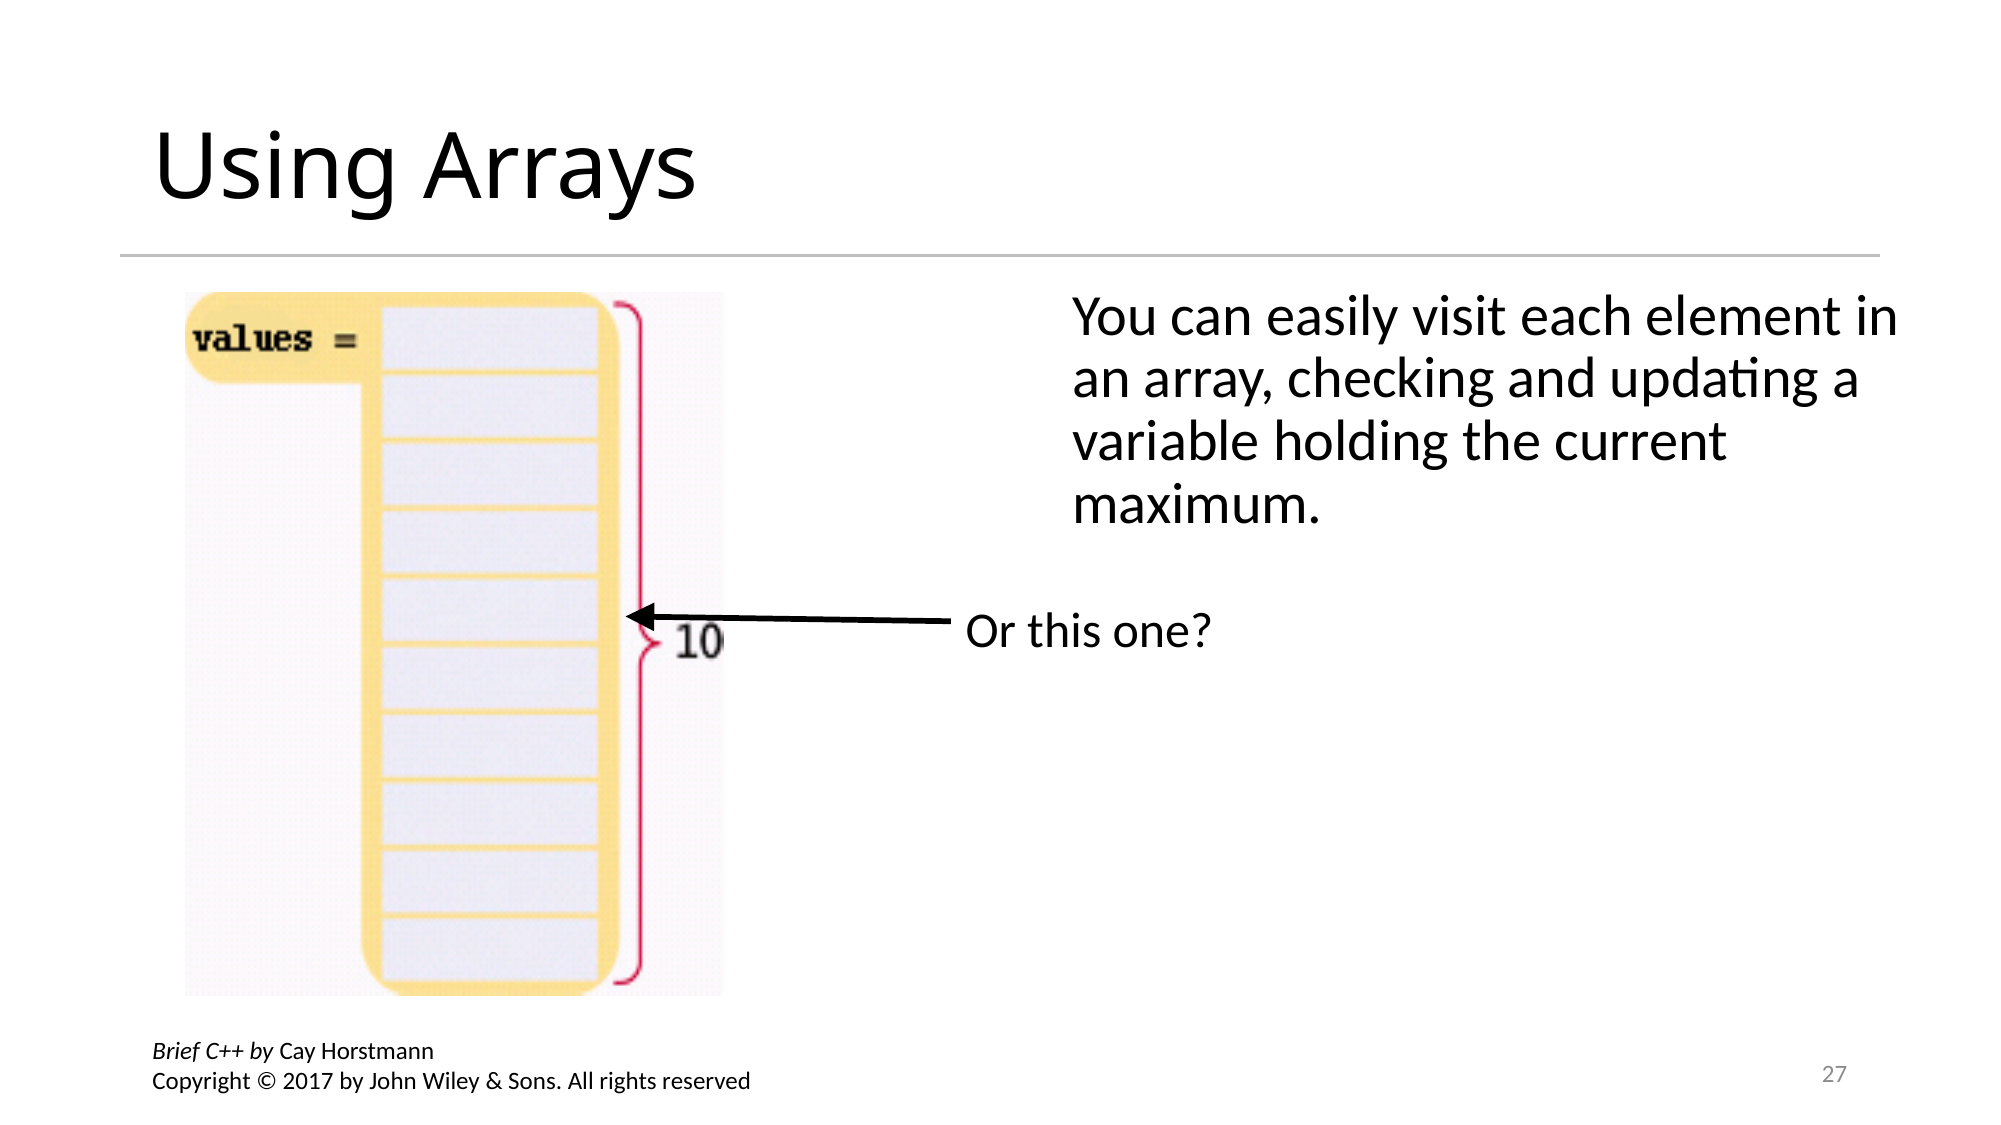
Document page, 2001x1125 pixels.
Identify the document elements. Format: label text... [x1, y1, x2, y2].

picture [185, 292, 724, 996]
text_box Brief C++ by Cay Horstmann Copyright © 2017 by John Wiley & Sons. All rights reserved [137, 1027, 1000, 1090]
title Using Arrays [137, 59, 1863, 278]
text_box You can easily visit each element in an array, checking and updating a variable holding the current maximum. [1057, 277, 1960, 563]
text_box Or this one? [950, 589, 1602, 665]
slide_number 27 [1412, 1042, 1863, 1103]
